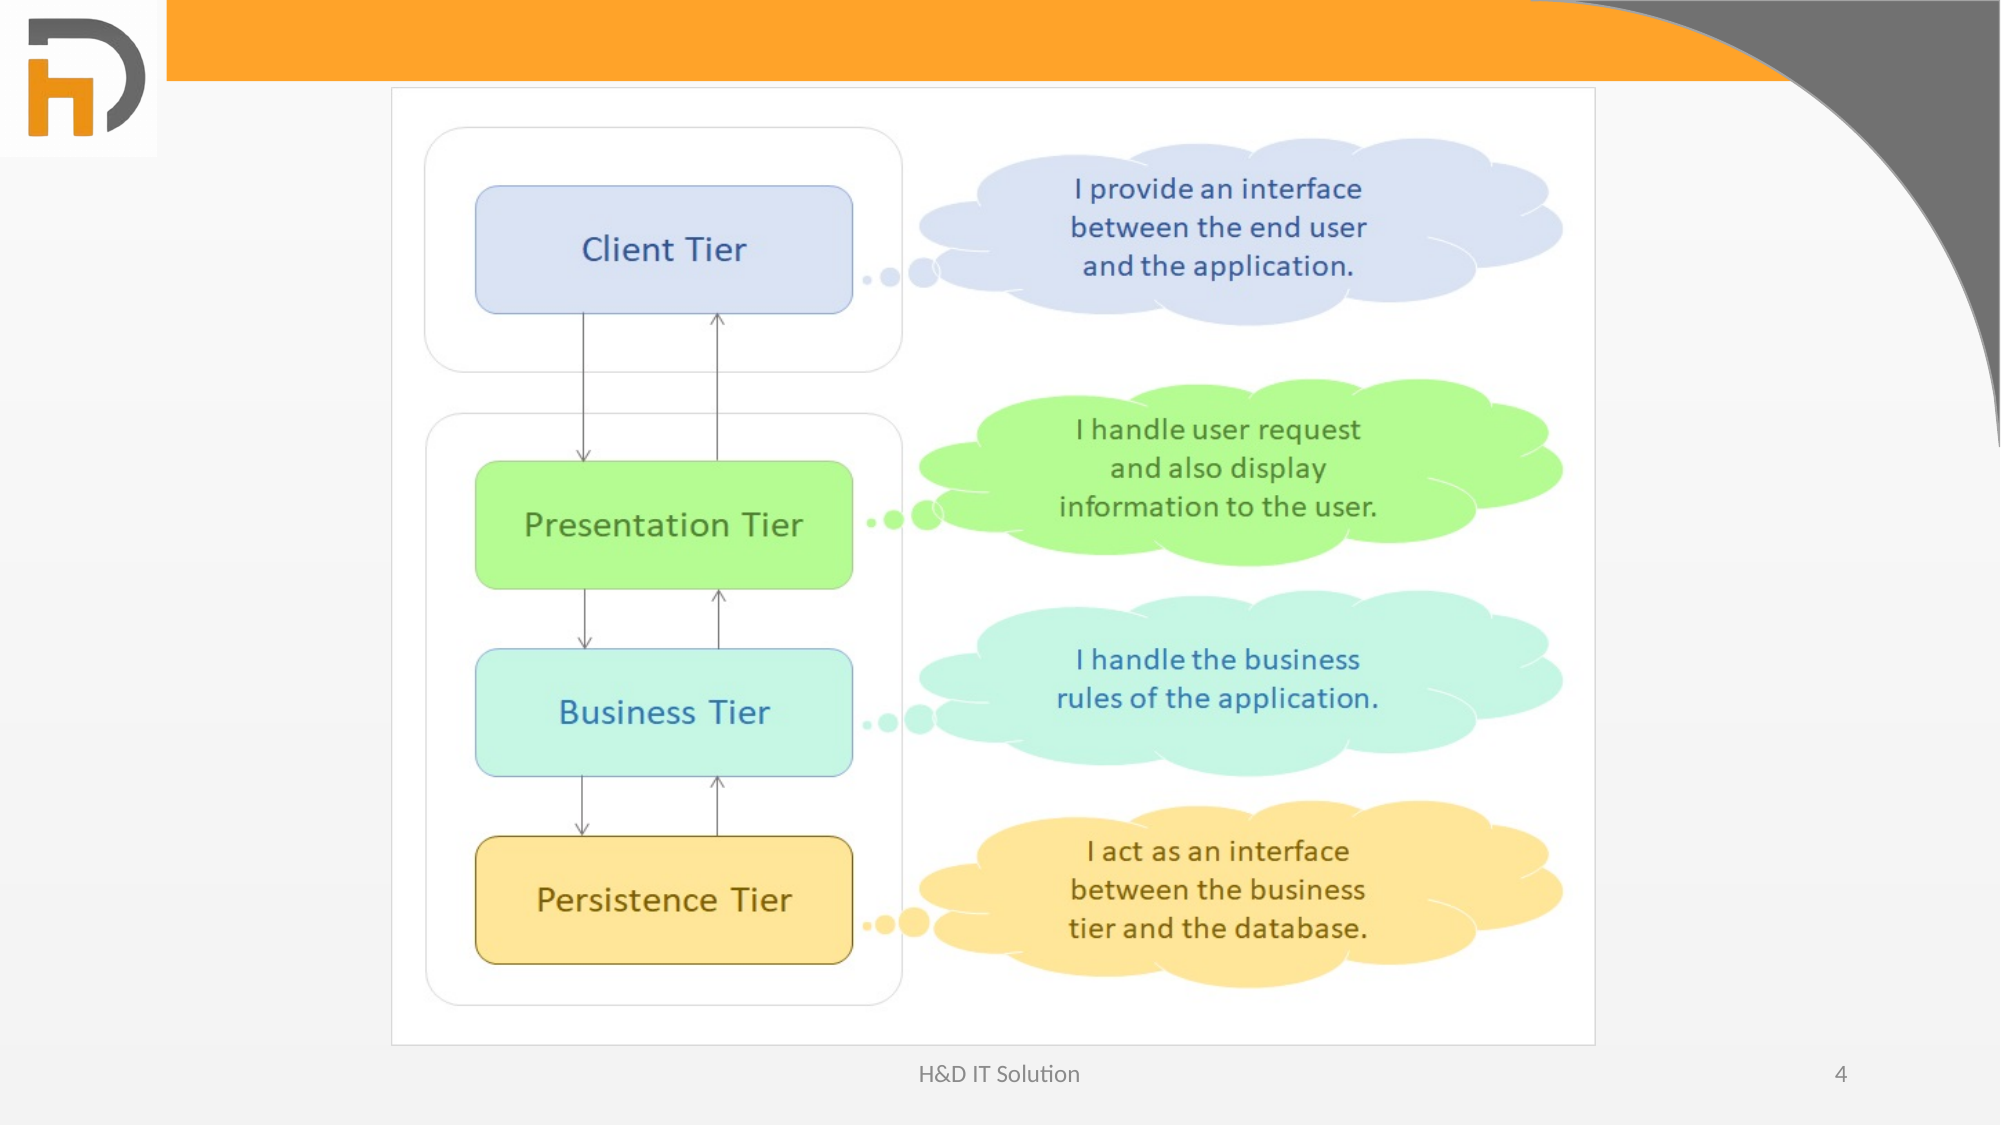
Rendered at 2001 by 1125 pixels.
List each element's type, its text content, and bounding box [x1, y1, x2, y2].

picture [391, 87, 1596, 1046]
picture [0, 0, 157, 157]
slide_number 4 [1412, 1042, 1863, 1103]
footer H&D IT Solution [662, 1046, 1338, 1103]
